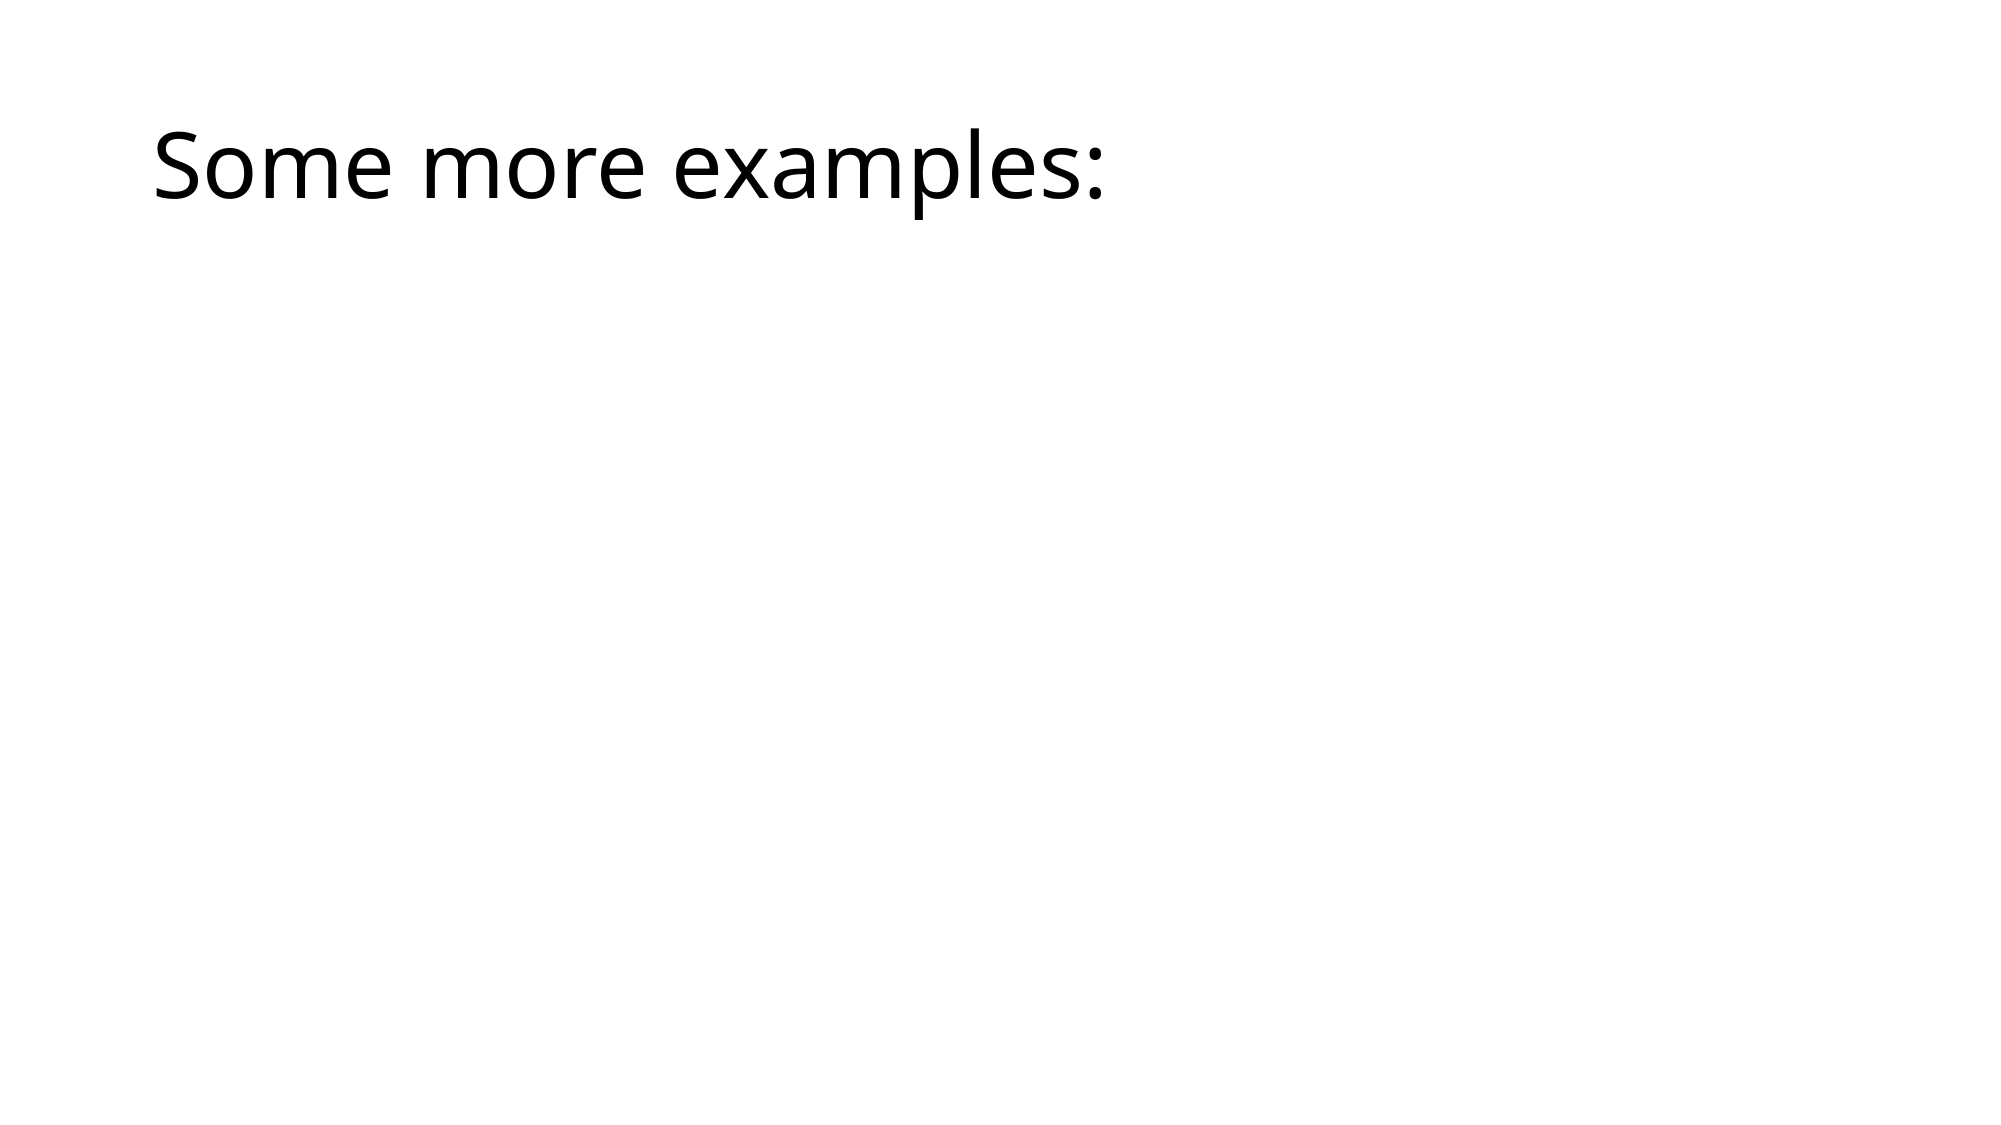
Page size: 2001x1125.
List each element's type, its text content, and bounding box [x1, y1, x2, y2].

title Some more examples: [137, 59, 1863, 278]
